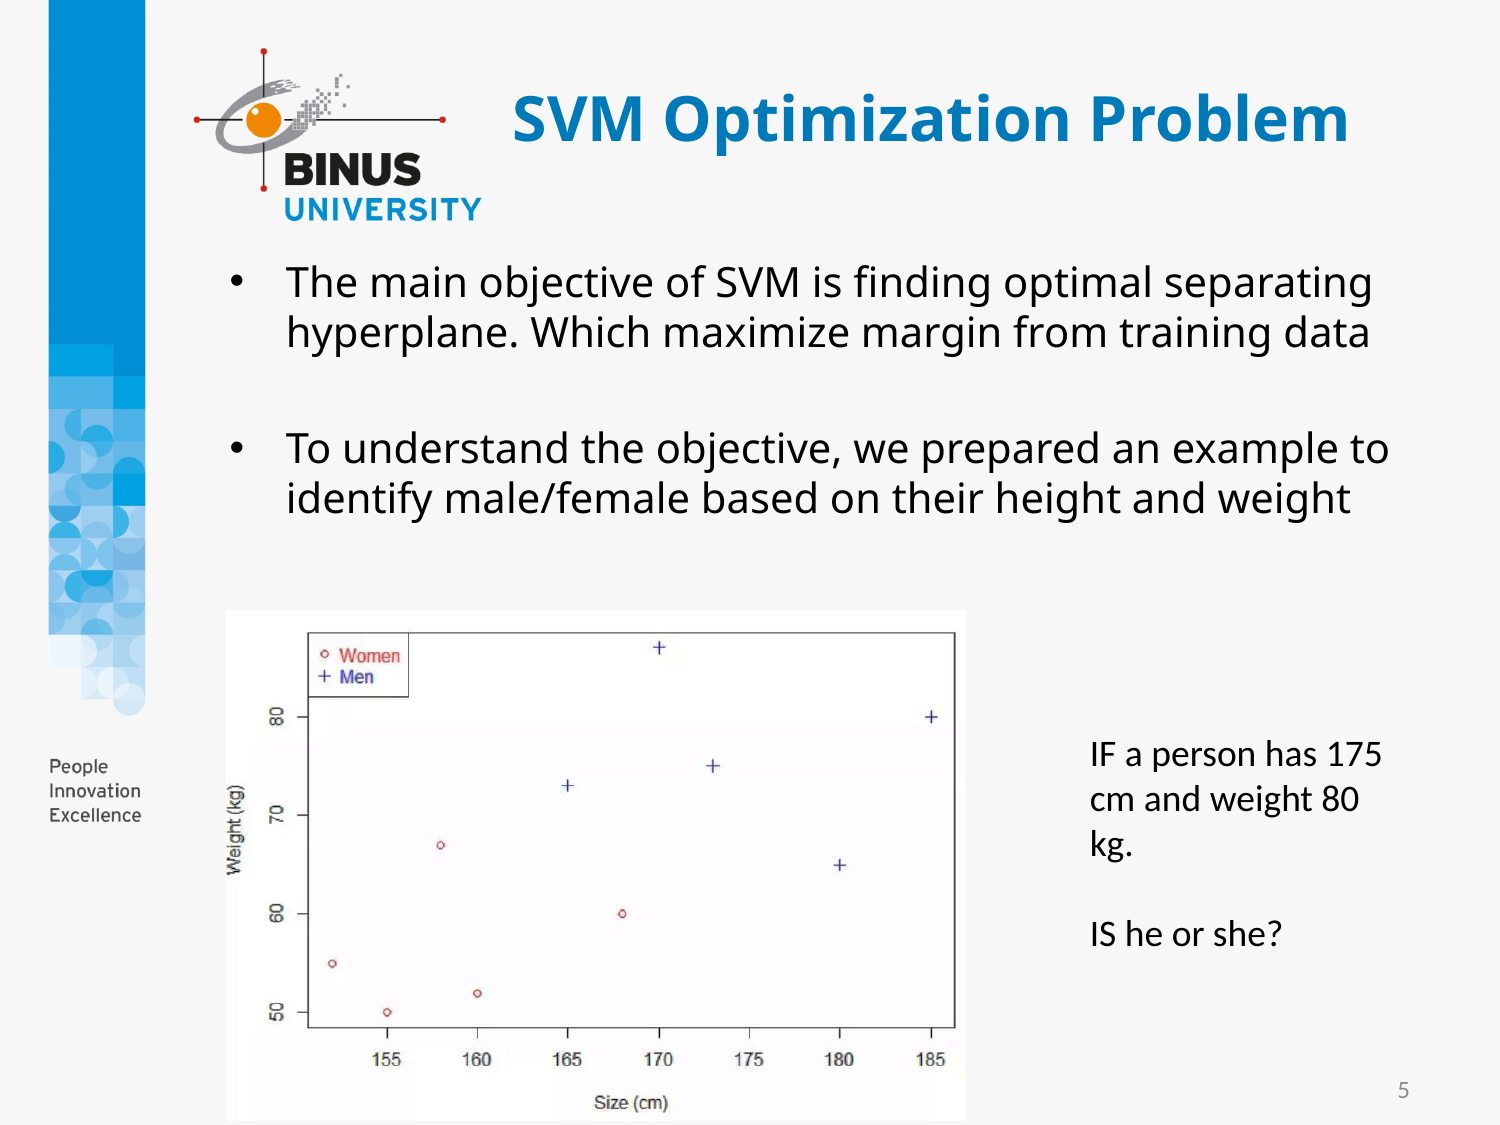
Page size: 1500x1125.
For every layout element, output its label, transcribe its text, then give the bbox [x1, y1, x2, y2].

title SVM Optimization Problem [313, 63, 1500, 169]
picture [225, 610, 967, 1121]
list The main objective of SVM is finding optimal separating hyperplane. Which maximize margin from training data To understand the objective, we prepared an example to identify male/female based on their height and weight [214, 247, 1477, 980]
text_box IF a person has 175 cm and weight 80 kg. IS he or she? [1074, 721, 1425, 962]
slide_number 5 [1074, 1058, 1425, 1119]
picture [0, 0, 1500, 845]
